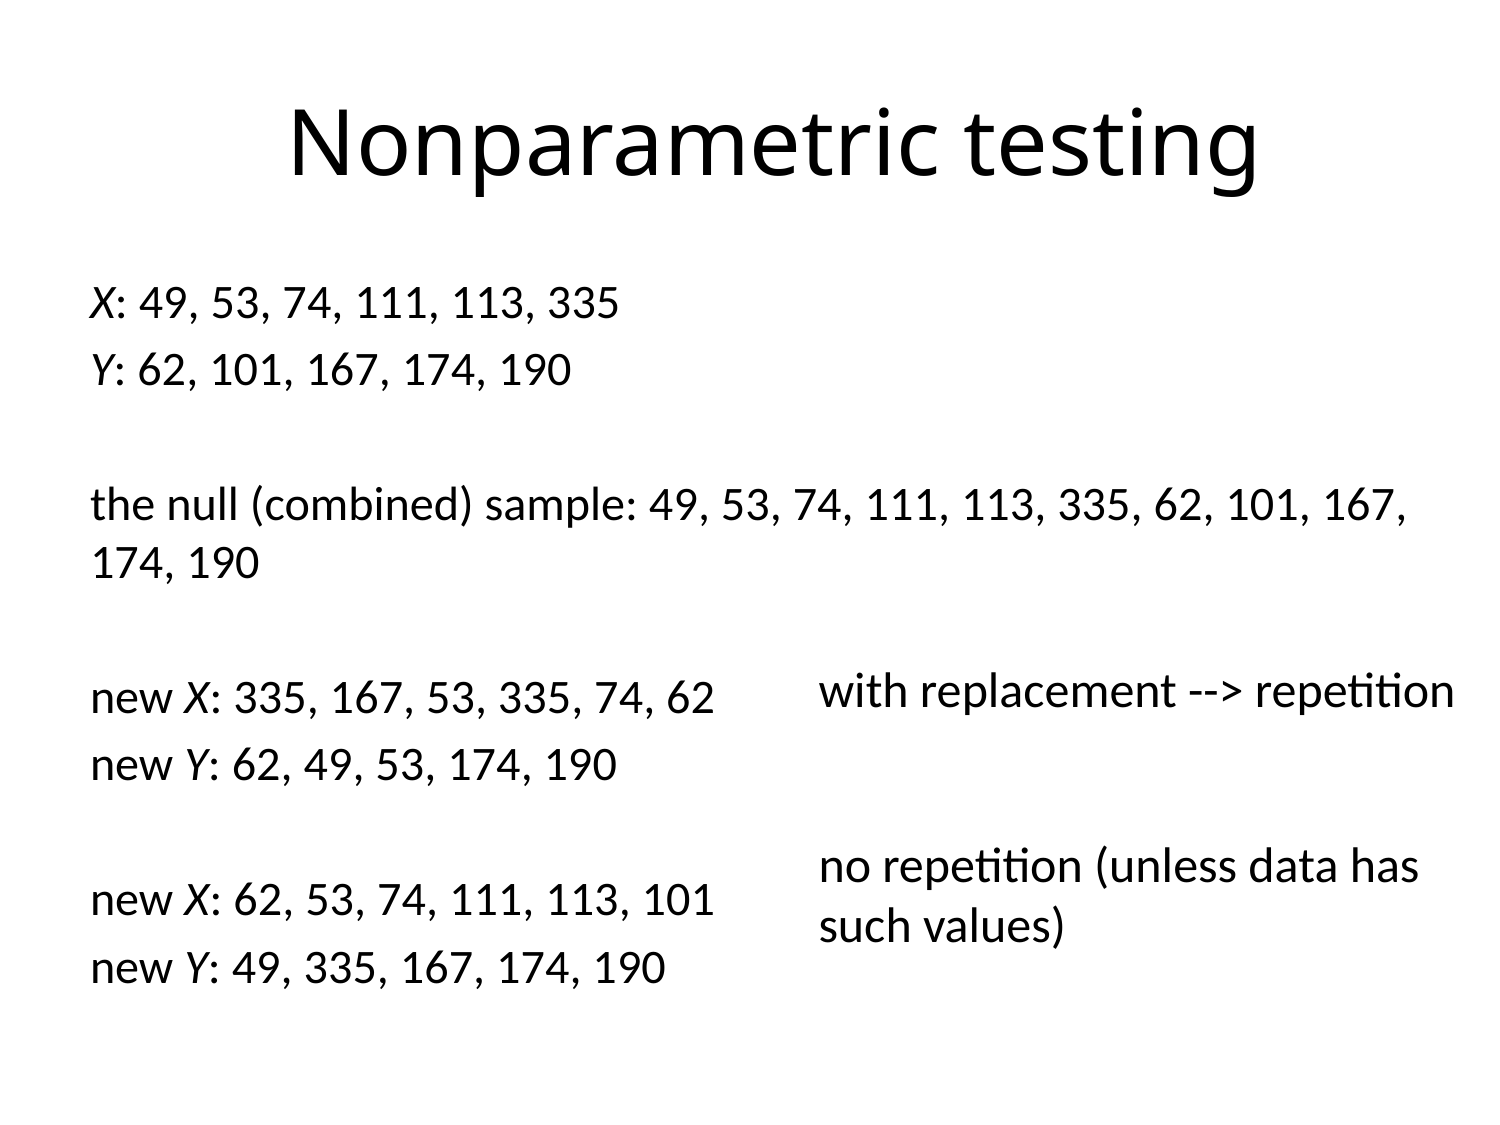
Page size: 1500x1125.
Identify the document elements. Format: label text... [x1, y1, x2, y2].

text_box with replacement --> repetition [803, 649, 1471, 725]
text_box no repetition (unless data has such values) [803, 824, 1446, 960]
list X: 49, 53, 74, 111, 113, 335 Y: 62, 101, 167, 174, 190 the null (combined) sample: 49, 53, 74, 111, 113, 335, 62, 101, 167, 174, 190 new X: 335, 167, 53, 335, 74, 62 new Y: 62, 49, 53, 174, 190 new X: 62, 53, 74, 111, 113, 101 new Y: 49, 335, 167, 174, 190 [75, 262, 1425, 1005]
title Nonparametric testing [75, 45, 1475, 233]
